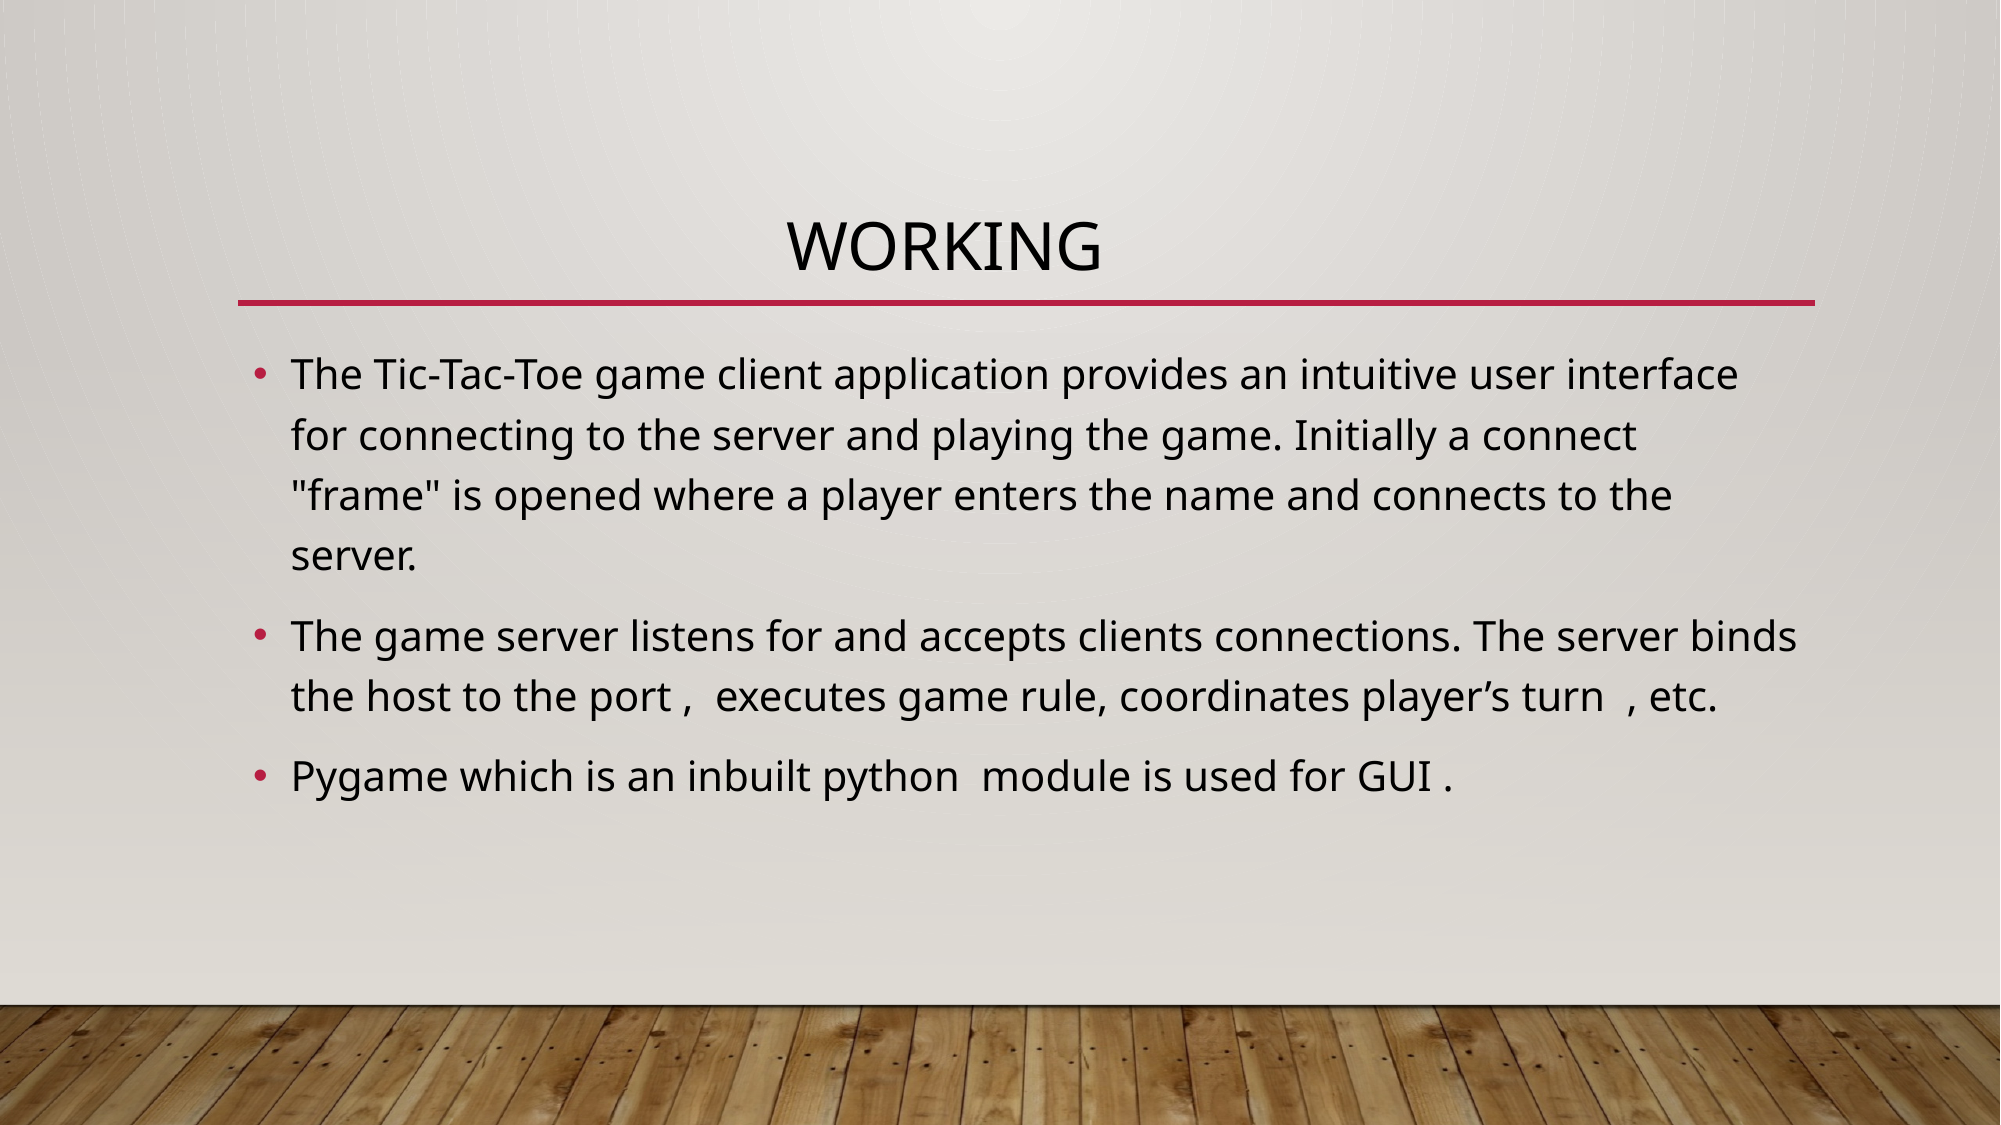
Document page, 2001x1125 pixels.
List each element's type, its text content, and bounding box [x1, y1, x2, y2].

title working [771, 205, 2000, 378]
picture [0, 1005, 2000, 1125]
list The Tic-Tac-Toe game client application provides an intuitive user interface for connecting to the server and playing the game. Initially a connect "frame" is opened where a player enters the name and connects to the server. The game server listens for and accepts clients connections. The server binds the host to the port , executes game rule, coordinates player’s turn , etc. Pygame which is an inbuilt python module is used for GUI . [238, 330, 1814, 920]
